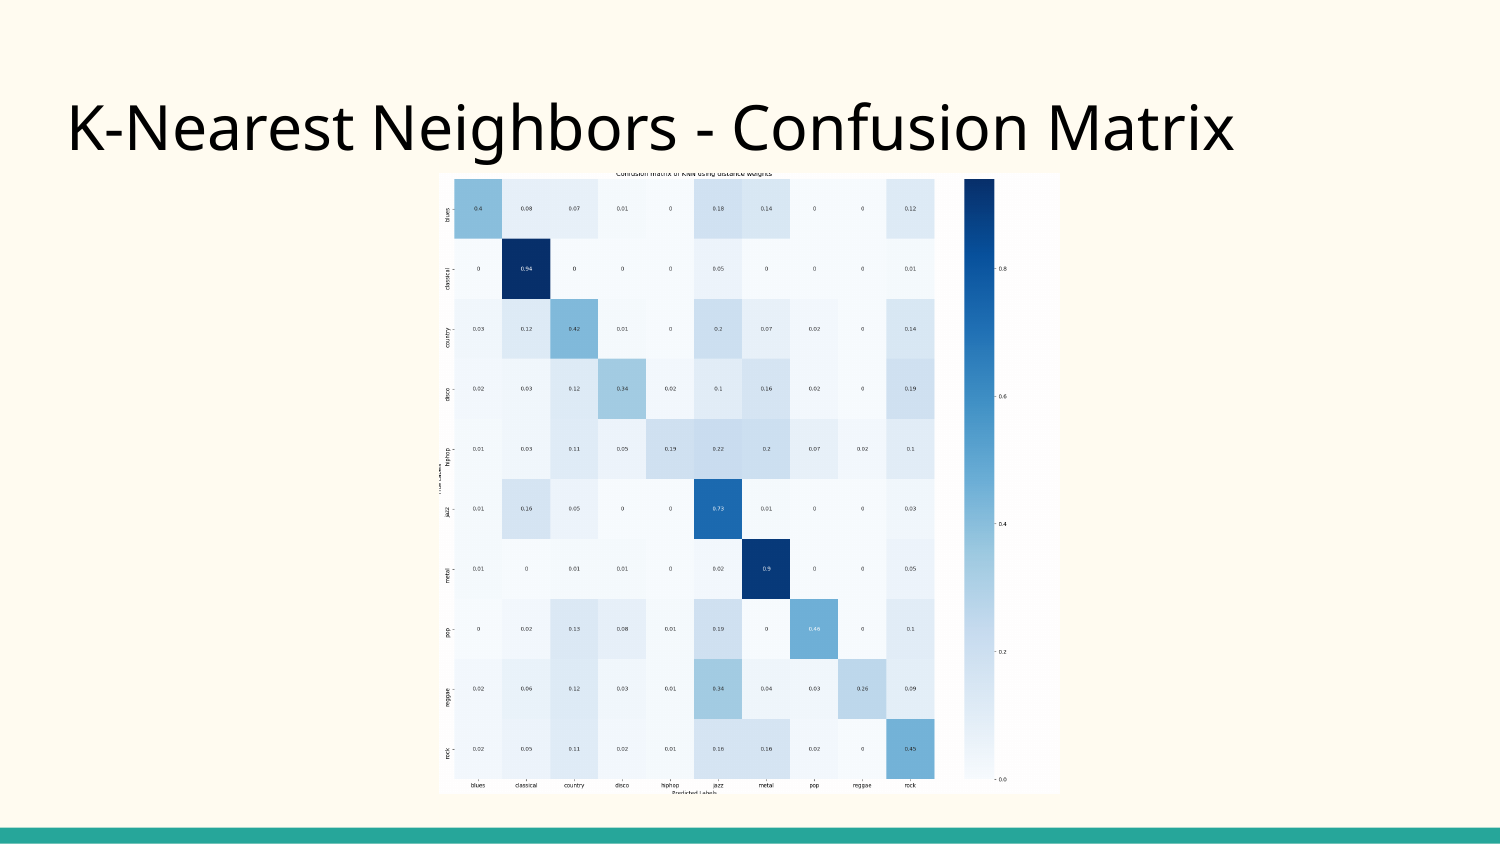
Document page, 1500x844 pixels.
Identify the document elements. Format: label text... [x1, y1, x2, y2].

picture [439, 173, 1061, 794]
title K-Nearest Neighbors - Confusion Matrix [51, 72, 1449, 174]
